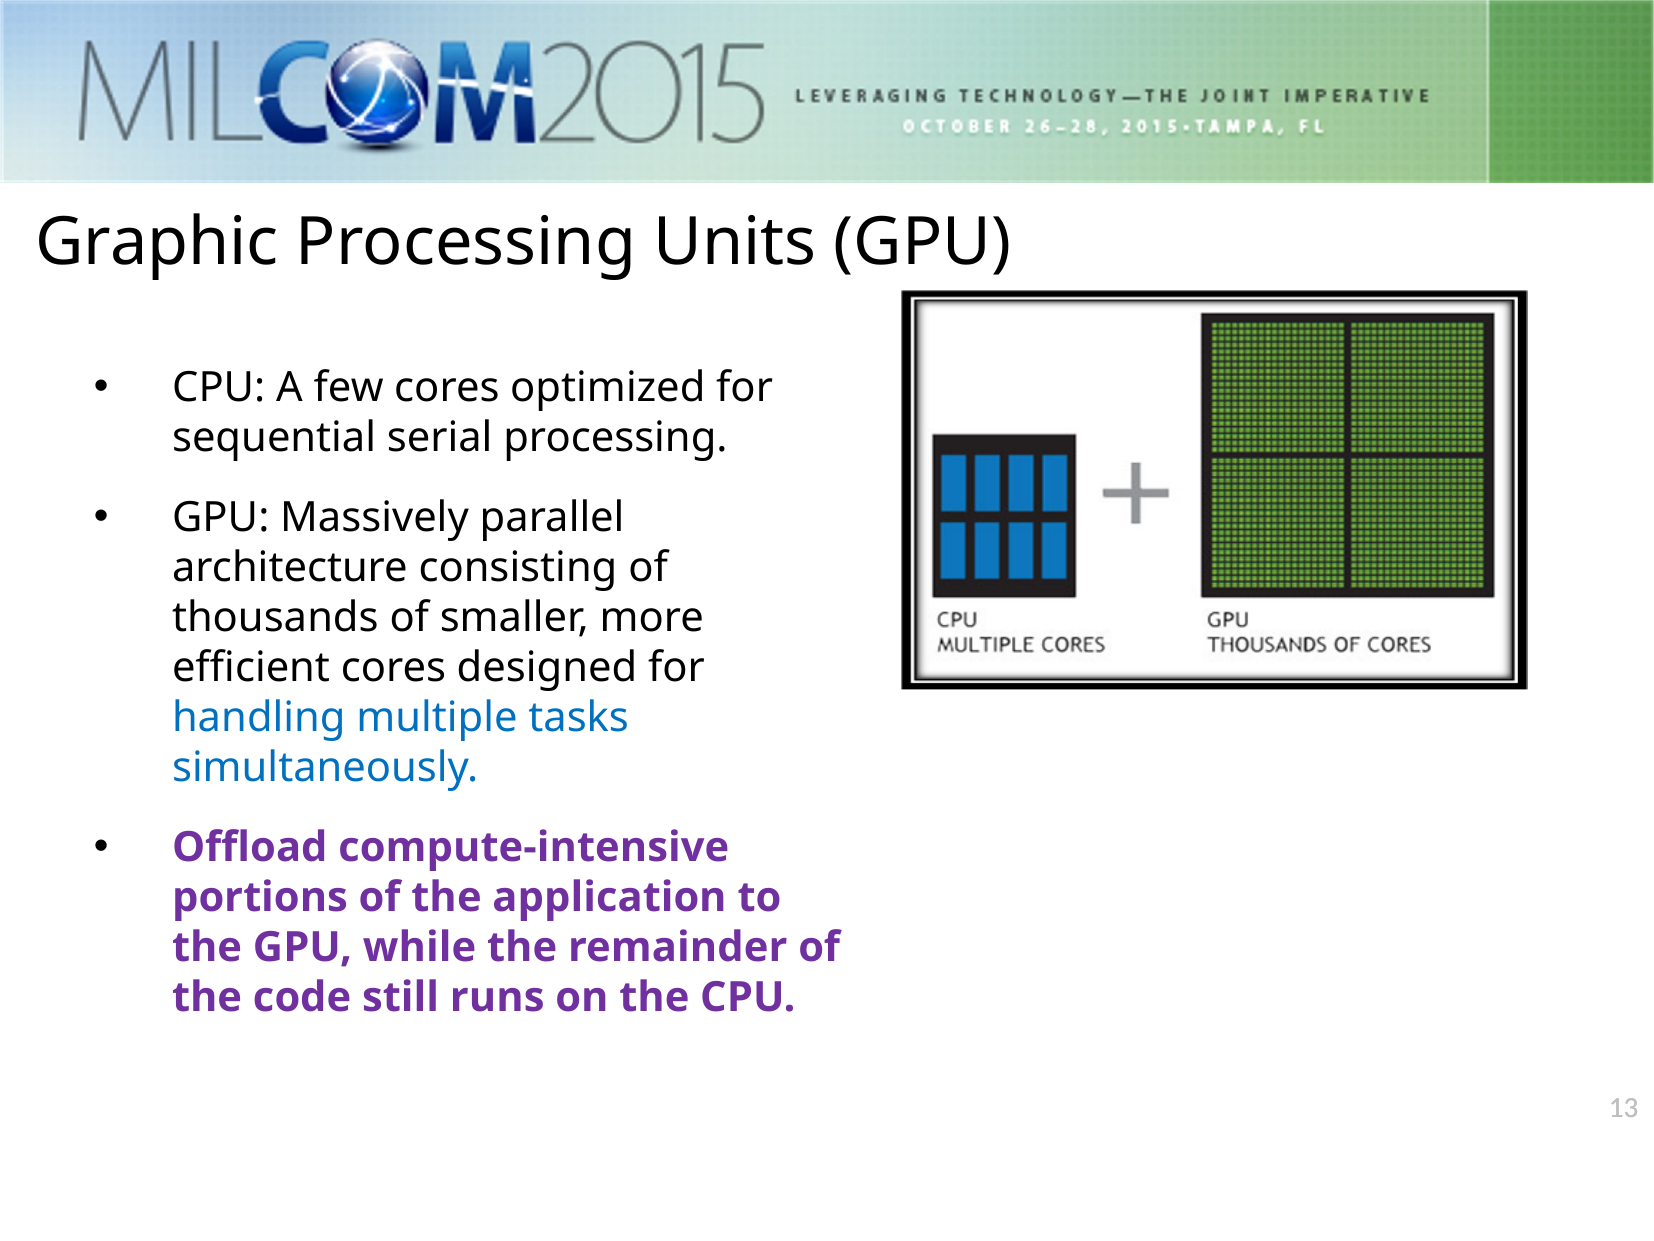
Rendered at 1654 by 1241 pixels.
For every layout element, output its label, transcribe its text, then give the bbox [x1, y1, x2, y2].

picture [901, 289, 1528, 691]
text_box [849, 667, 1581, 1113]
text_box Graphic Processing Units (GPU) [35, 135, 1187, 340]
text_box CPU: A few cores optimized for sequential serial processing. GPU: Massively parallel architecture consisting of thousands of smaller, more efficient cores designed for handling multiple tasks simultaneously. Offload compute-intensive portions of the application to the GPU, while the remainder of the code still runs on the CPU. [50, 360, 851, 1209]
picture [0, 0, 1654, 183]
